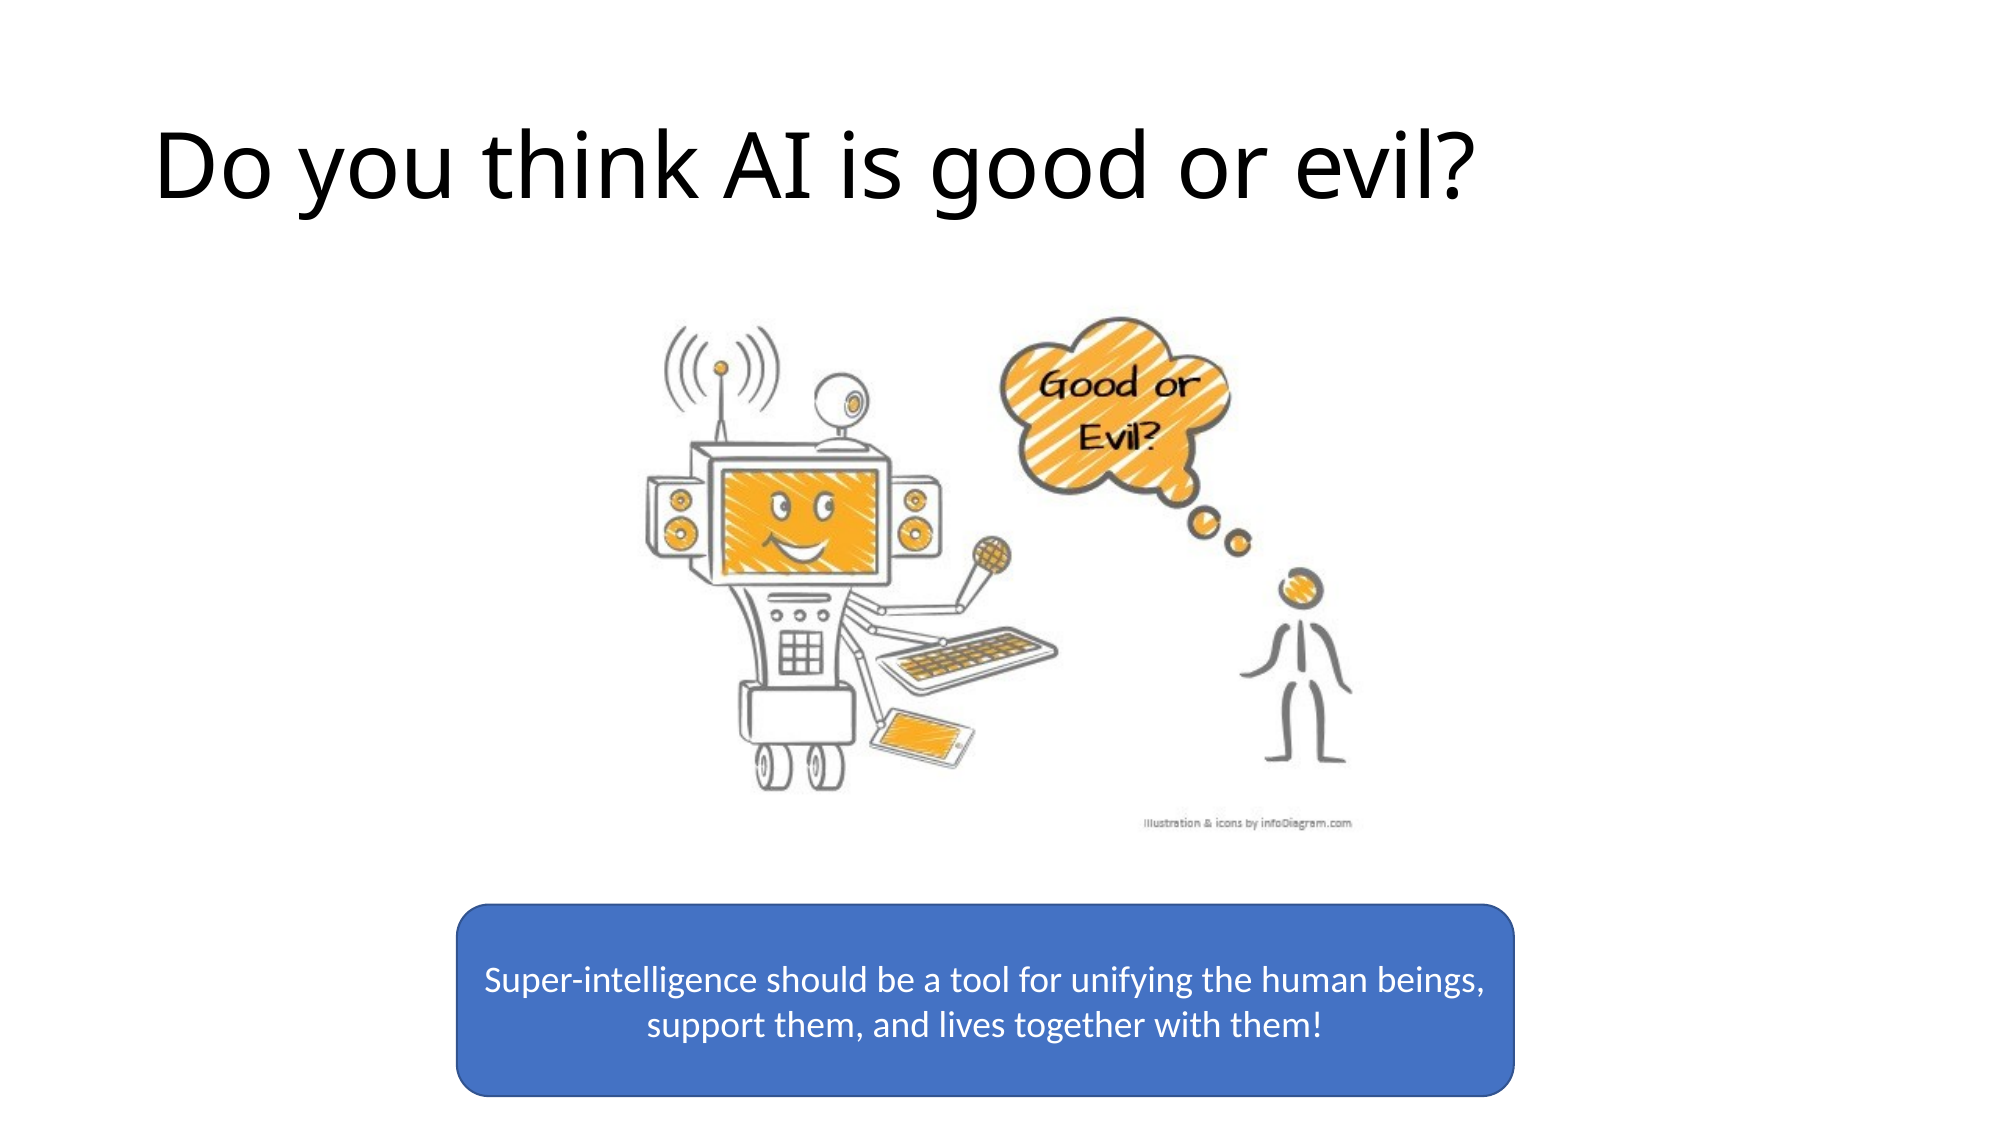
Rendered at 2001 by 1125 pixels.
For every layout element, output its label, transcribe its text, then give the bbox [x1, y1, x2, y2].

picture [613, 281, 1387, 843]
title Do you think AI is good or evil? [137, 59, 1863, 278]
text_box Super-intelligence should be a tool for unifying the human beings, support them, and lives together with them! [455, 903, 1515, 1098]
